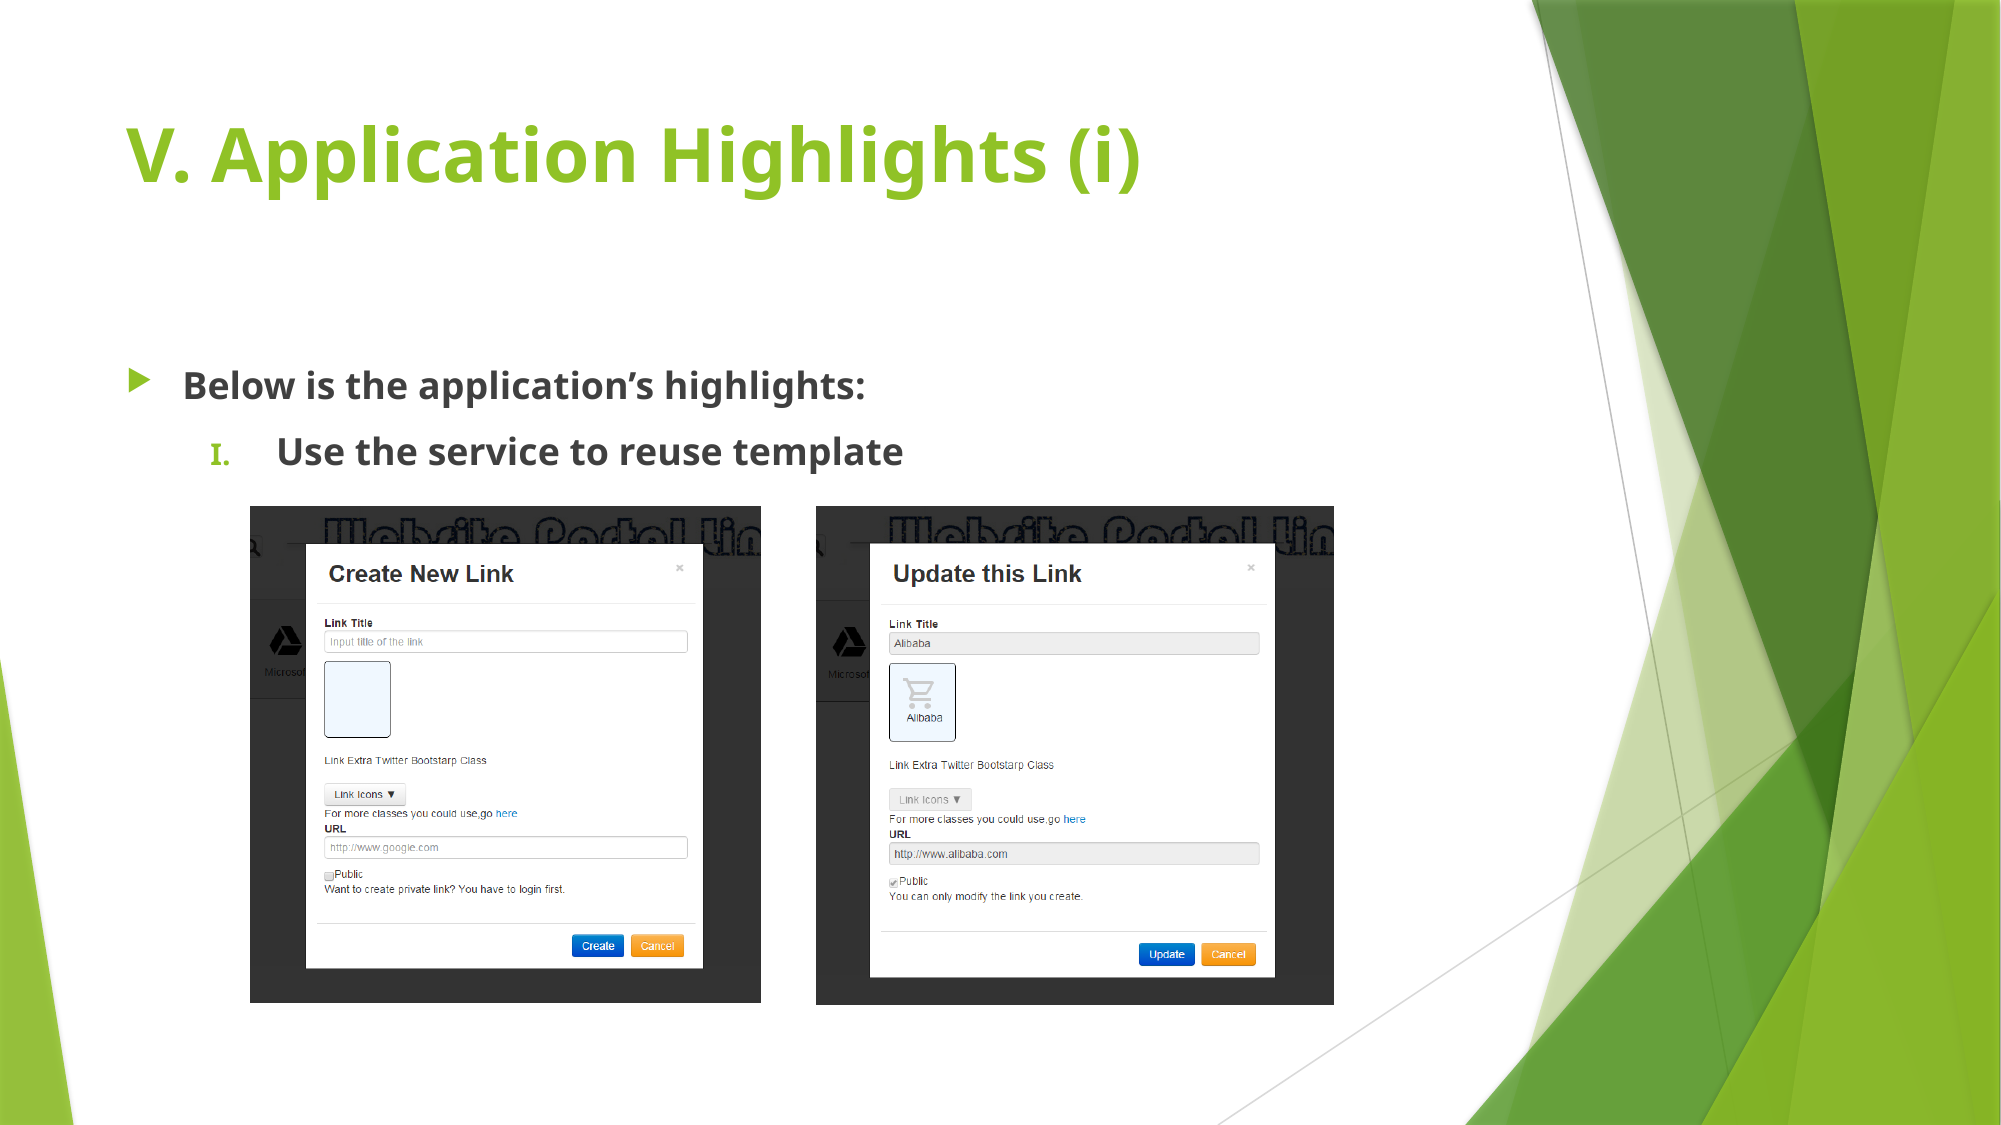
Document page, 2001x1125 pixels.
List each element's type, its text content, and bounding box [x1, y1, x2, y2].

picture [249, 506, 761, 1004]
list Below is the application’s highlights: Use the service to reuse template [111, 354, 1522, 992]
title V. Application Highlights (i) [111, 99, 1522, 317]
picture [815, 506, 1334, 1005]
